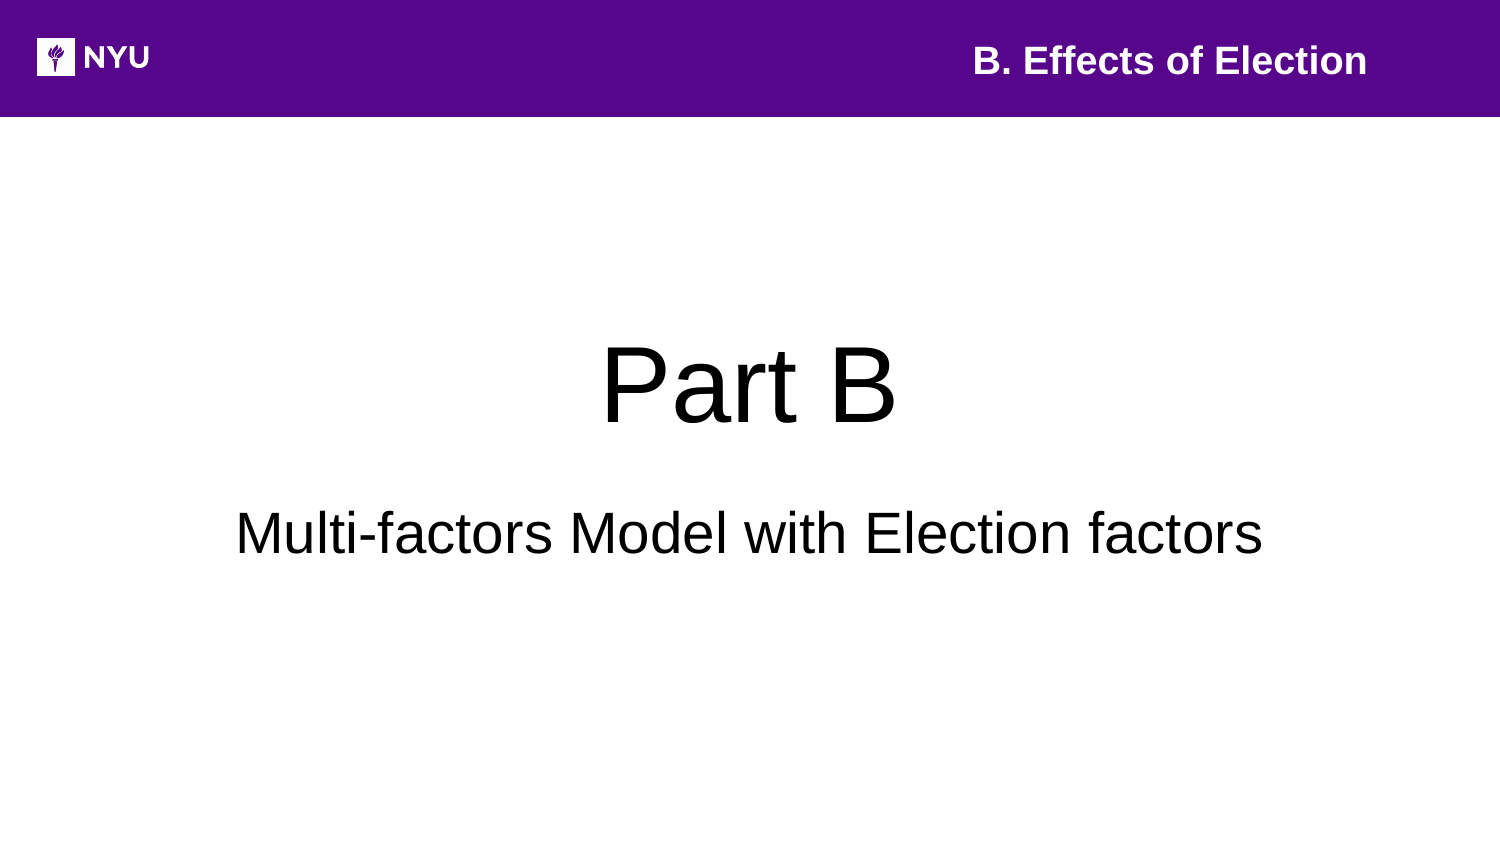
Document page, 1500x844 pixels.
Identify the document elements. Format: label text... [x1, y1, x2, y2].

text_box B. Effects of Election [957, 19, 1449, 109]
subtitle Multi-factors Model with Election factors [51, 464, 1449, 595]
title Part B [51, 122, 1449, 459]
picture [37, 38, 149, 76]
